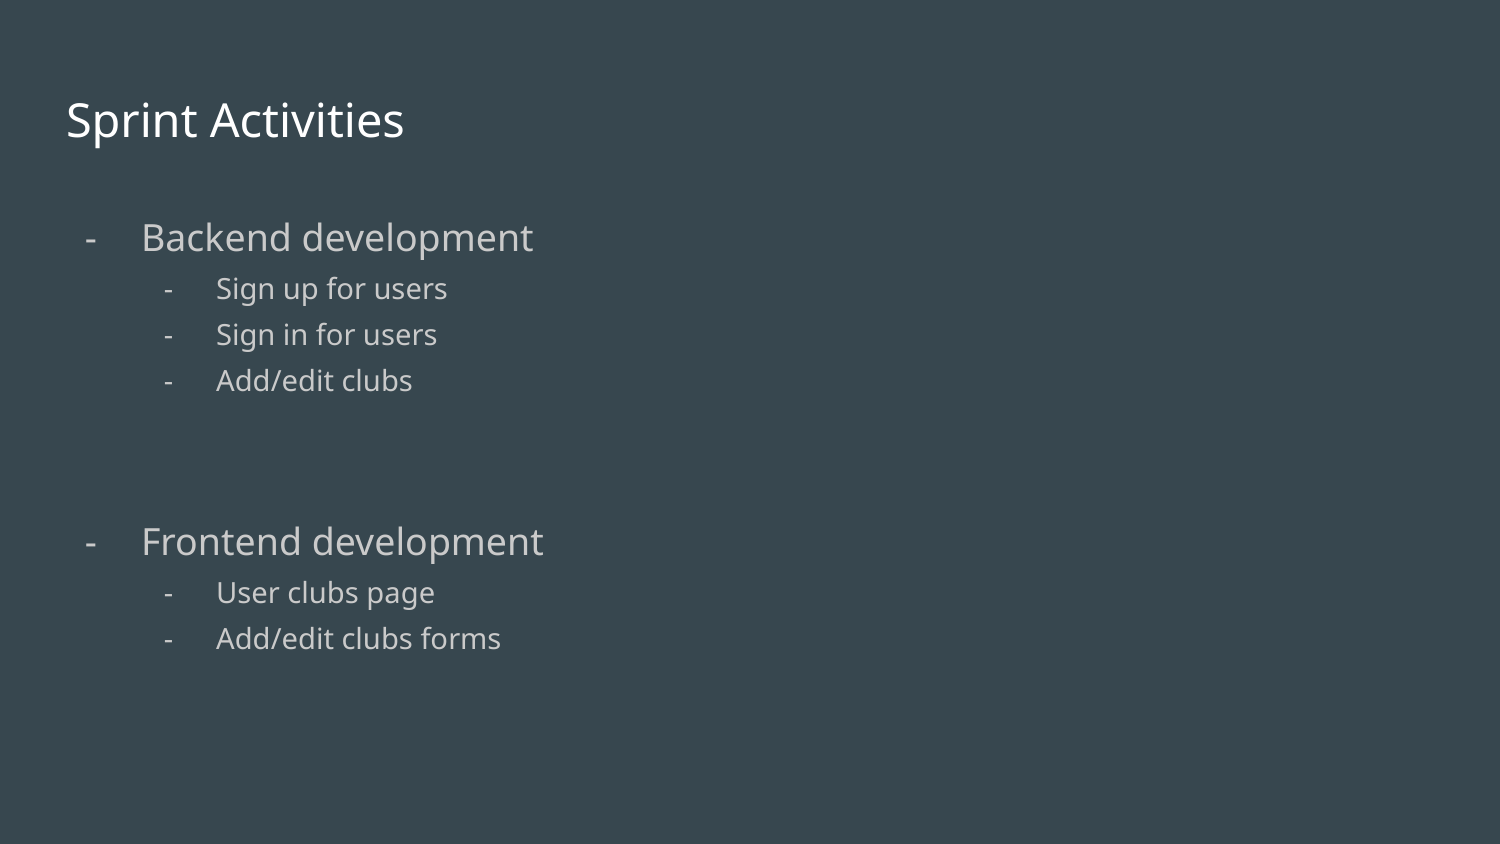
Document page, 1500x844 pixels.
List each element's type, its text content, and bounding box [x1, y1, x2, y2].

list Backend development Sign up for users Sign in for users Add/edit clubs Frontend development User clubs page Add/edit clubs forms [51, 189, 1449, 750]
title Sprint Activities [51, 72, 1449, 167]
